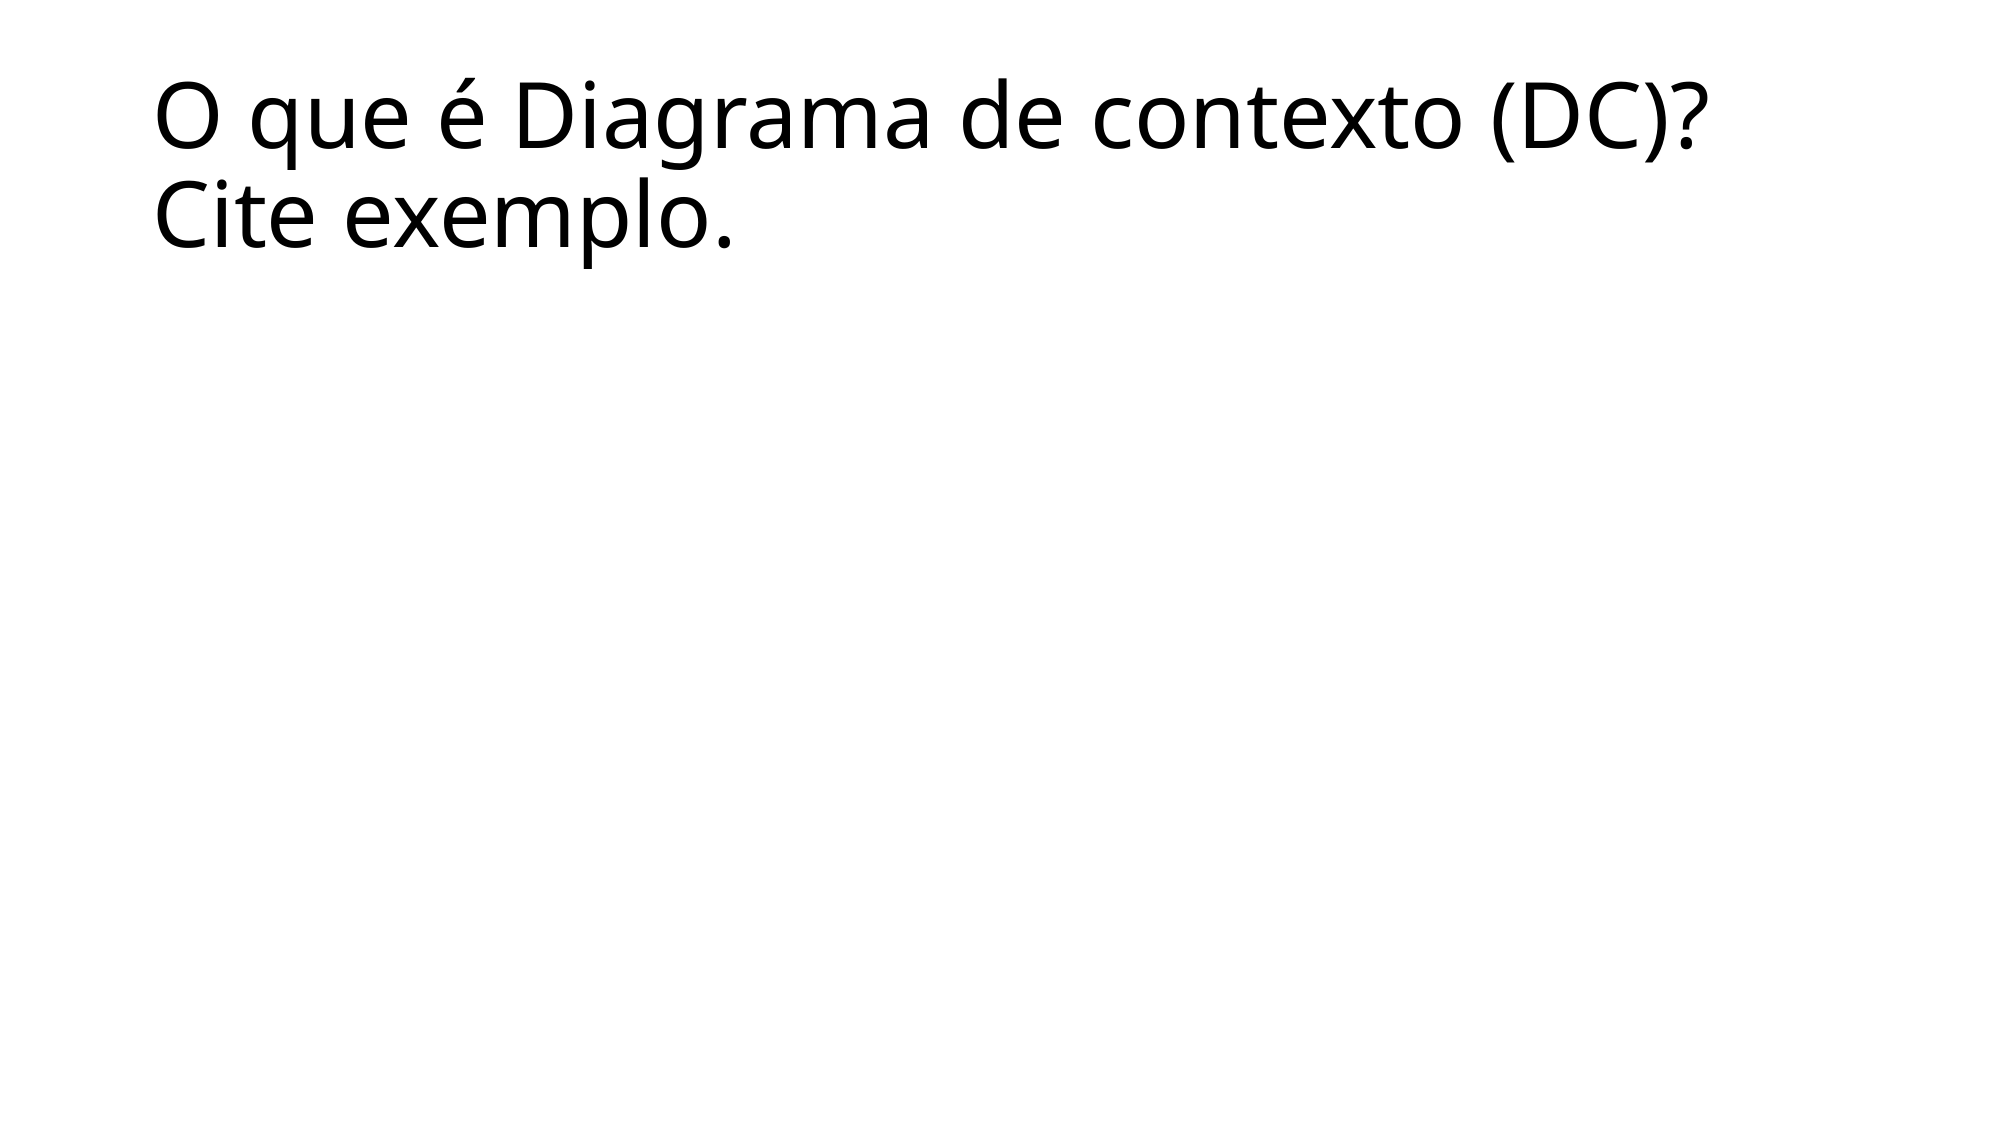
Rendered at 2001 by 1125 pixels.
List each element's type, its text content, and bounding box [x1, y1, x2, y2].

title O que é Diagrama de contexto (DC)? Cite exemplo. [137, 59, 1863, 278]
